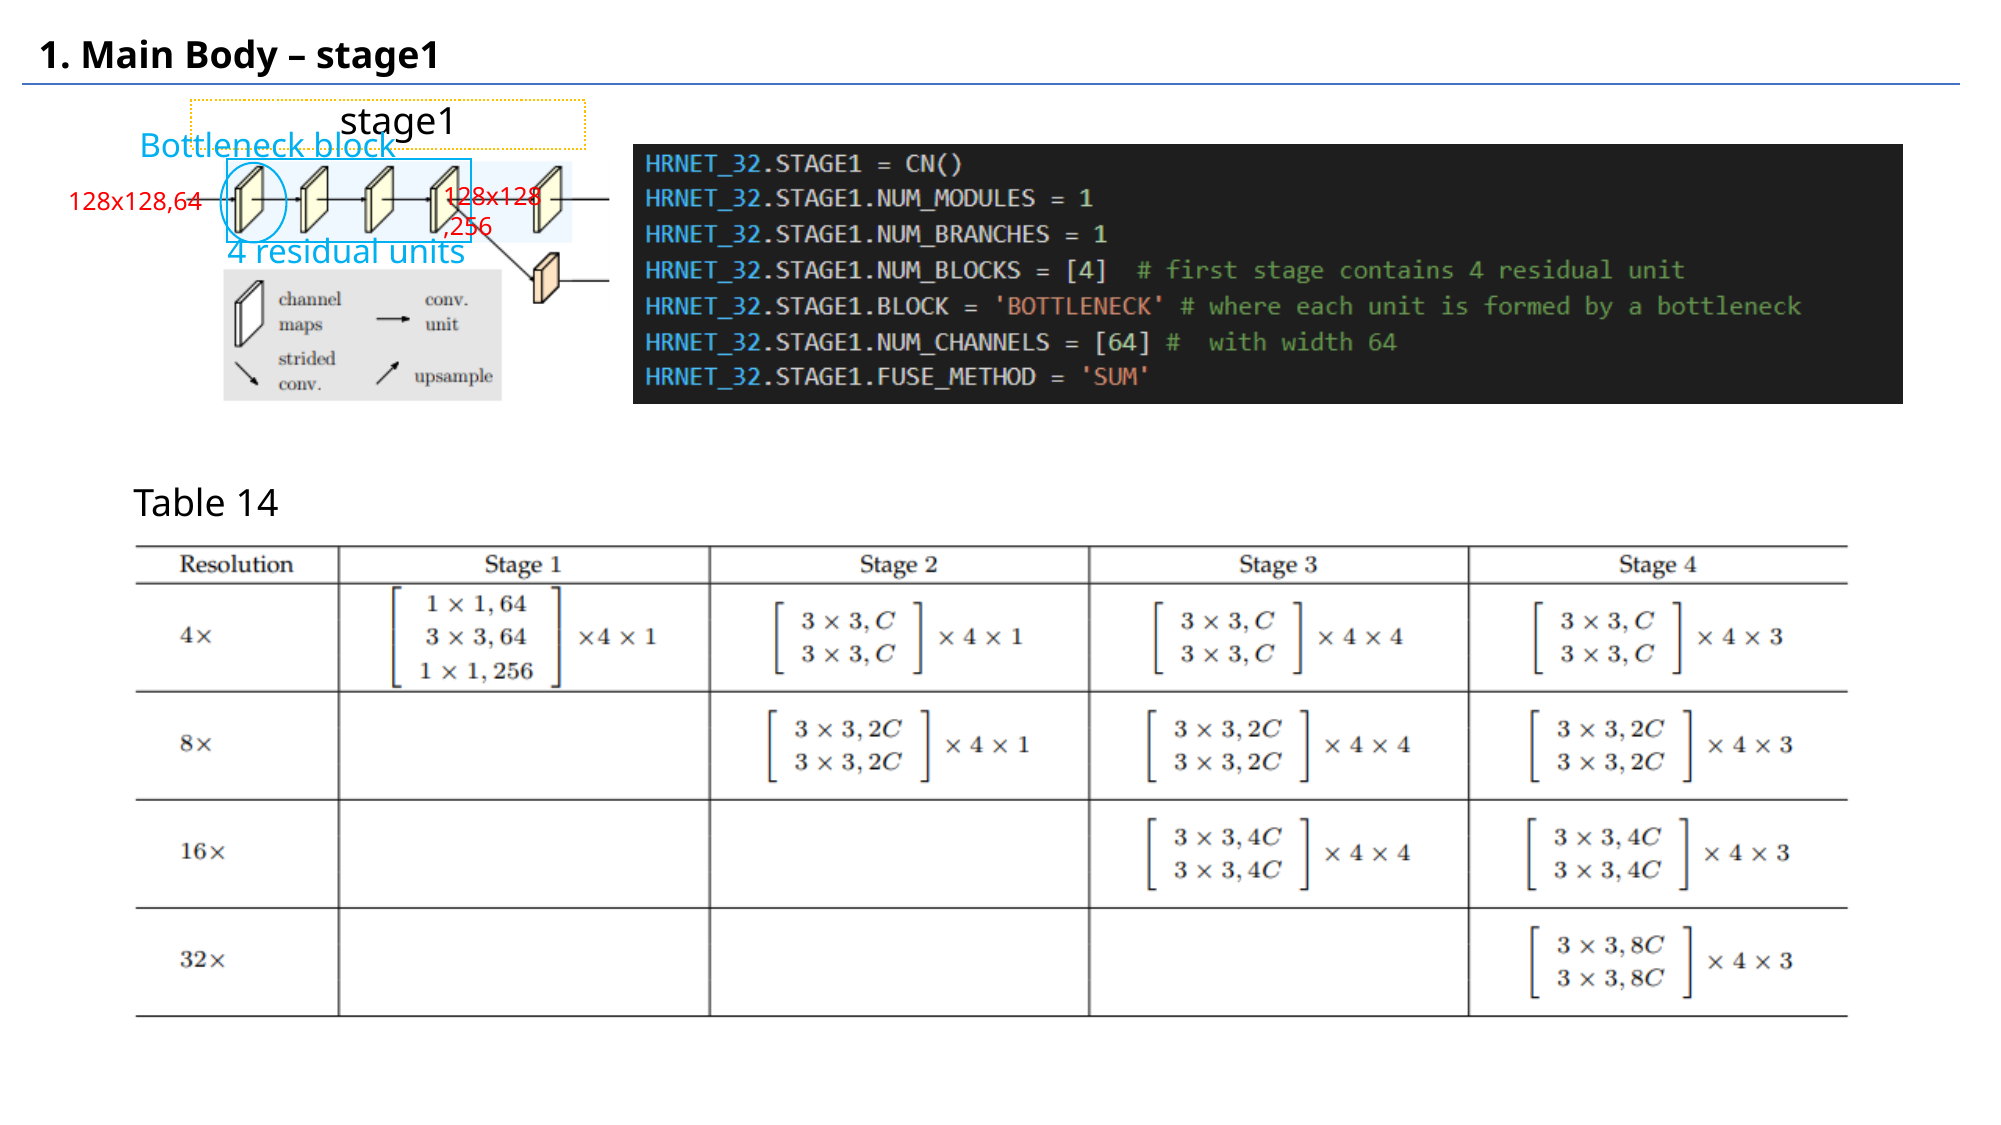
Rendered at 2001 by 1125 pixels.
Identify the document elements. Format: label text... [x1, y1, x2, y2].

picture [340, 149, 347, 157]
picture [229, 165, 285, 240]
picture [385, 150, 391, 157]
picture [250, 149, 257, 157]
picture [229, 161, 248, 172]
picture [119, 530, 1862, 1036]
picture [238, 149, 246, 157]
picture [277, 149, 289, 157]
picture [219, 149, 234, 157]
text_box [473, 99, 586, 149]
text_box stage1 [325, 89, 473, 149]
text_box [190, 99, 325, 116]
text_box 128x128,64 [53, 178, 177, 223]
picture [368, 149, 381, 157]
text_box Table 14 [118, 471, 294, 532]
picture [358, 149, 367, 157]
picture [293, 150, 299, 157]
text_box Bottleneck block [124, 116, 412, 172]
picture [320, 149, 328, 154]
picture [233, 246, 239, 254]
picture [229, 233, 237, 240]
picture [330, 149, 336, 157]
picture [258, 149, 275, 157]
picture [177, 149, 610, 423]
picture [317, 248, 325, 260]
text_box 1. Main Body – stage1 [23, 23, 457, 83]
picture [633, 144, 1903, 404]
picture [300, 149, 316, 157]
picture [348, 149, 357, 154]
